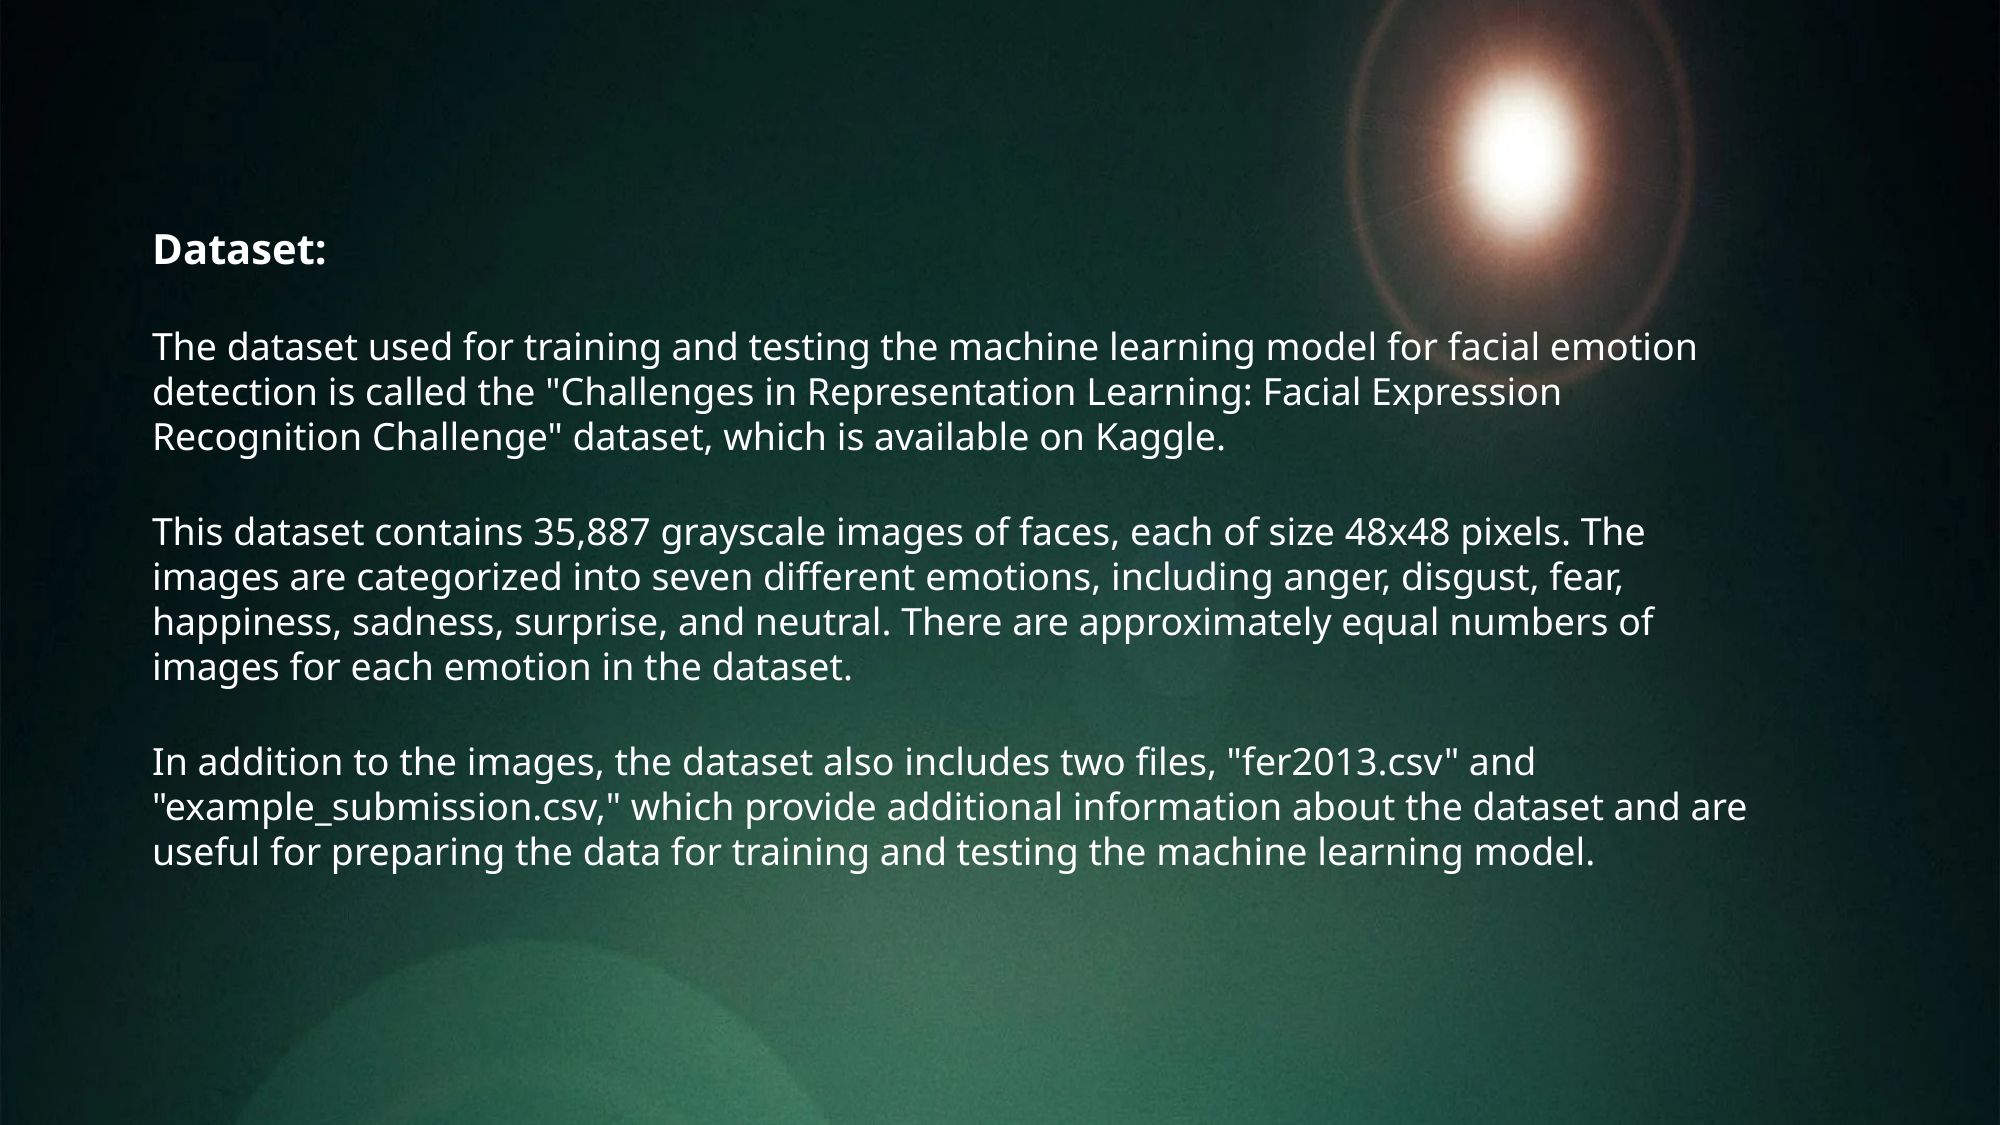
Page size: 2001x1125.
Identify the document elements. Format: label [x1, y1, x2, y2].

list [0, 0, 2000, 1125]
